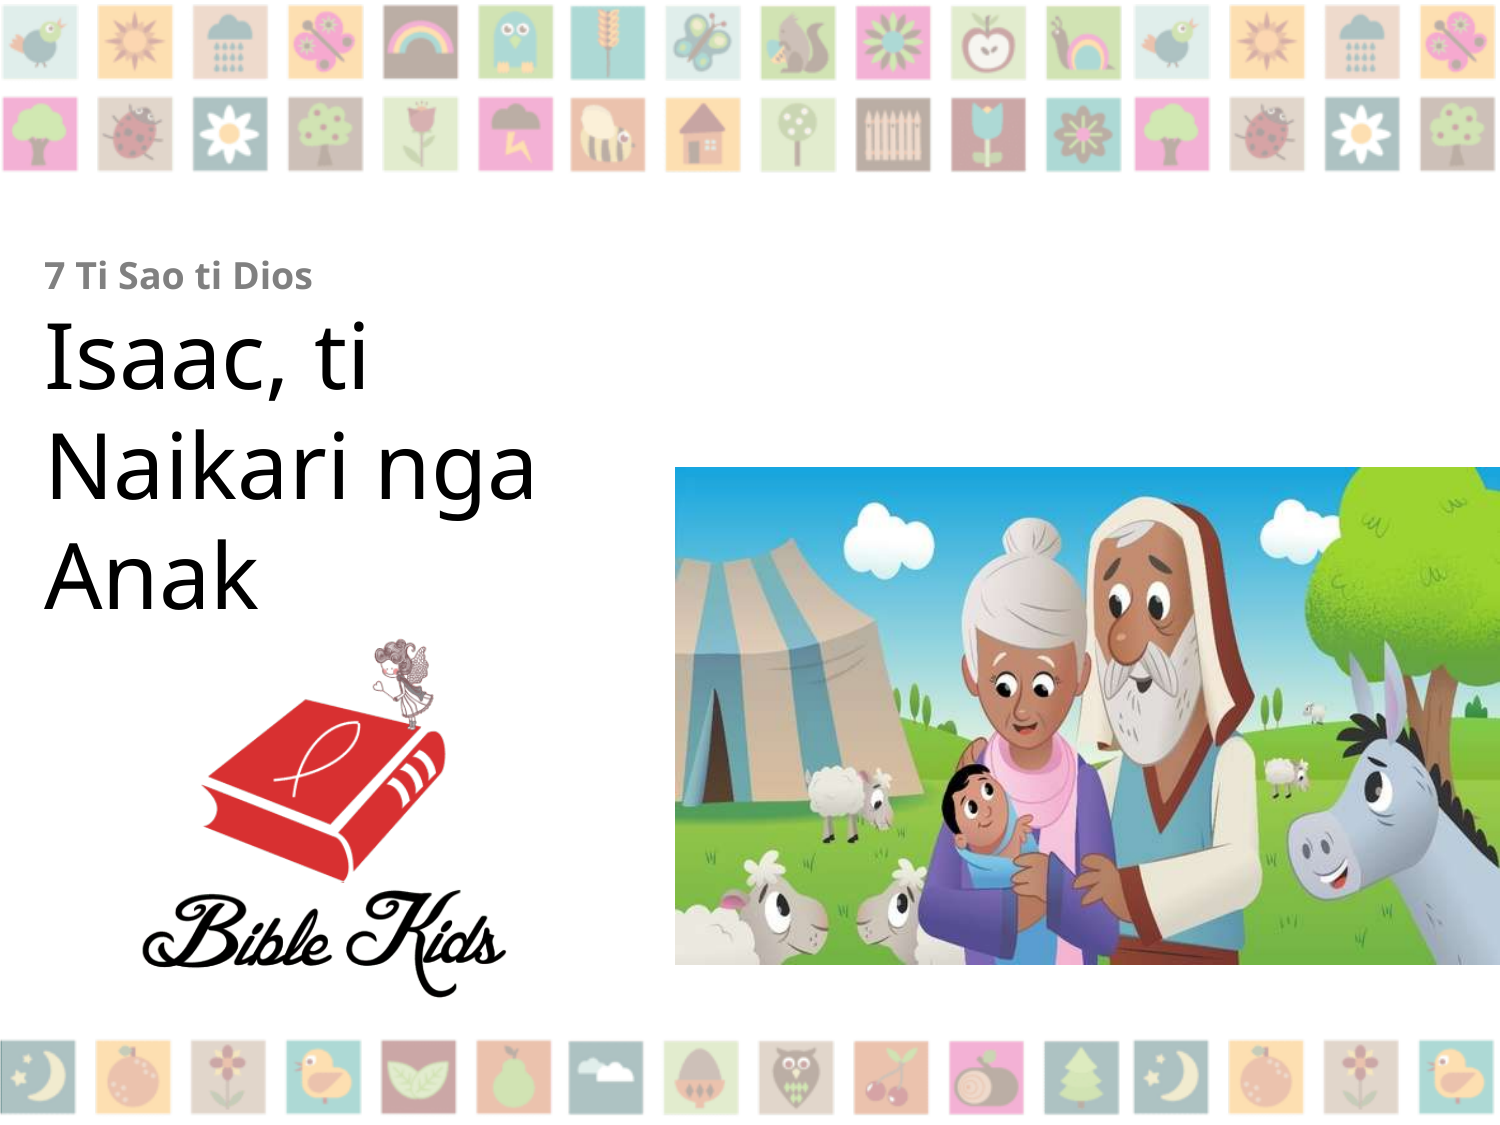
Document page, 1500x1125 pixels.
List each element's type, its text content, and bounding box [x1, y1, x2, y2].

text_box 7 Ti Sao ti Dios [29, 244, 632, 290]
text_box Isaac, ti Naikari nga Anak [29, 290, 675, 636]
picture [675, 467, 1500, 965]
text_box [0, 3, 1500, 181]
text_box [0, 1028, 1500, 1118]
picture [117, 600, 544, 1027]
